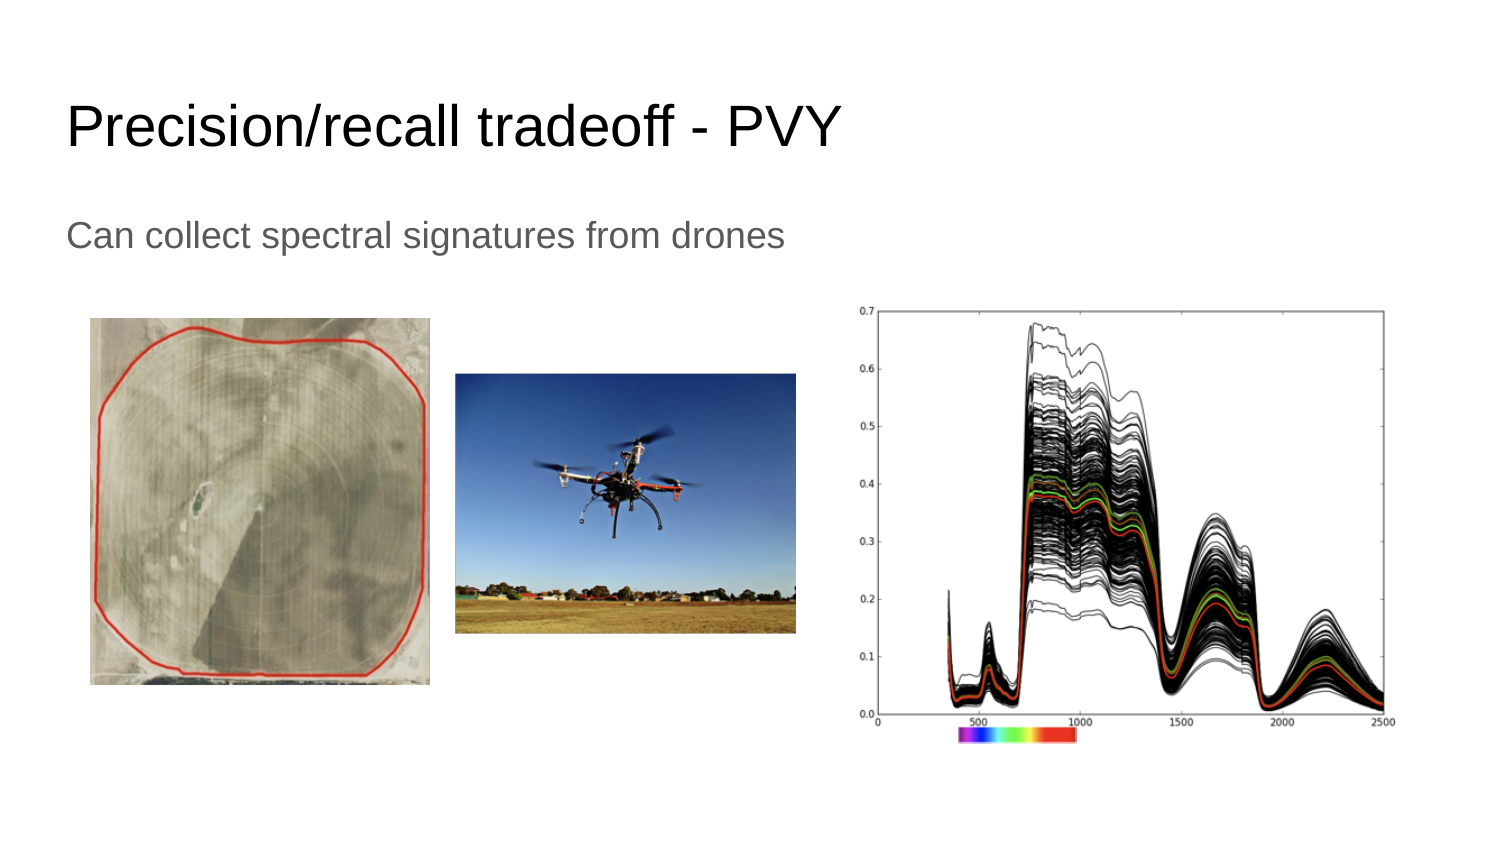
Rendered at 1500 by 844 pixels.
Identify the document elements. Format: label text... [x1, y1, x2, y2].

picture [90, 261, 1450, 765]
title Precision/recall tradeoff - PVY [51, 72, 1449, 167]
list Can collect spectral signatures from drones [51, 189, 1449, 750]
